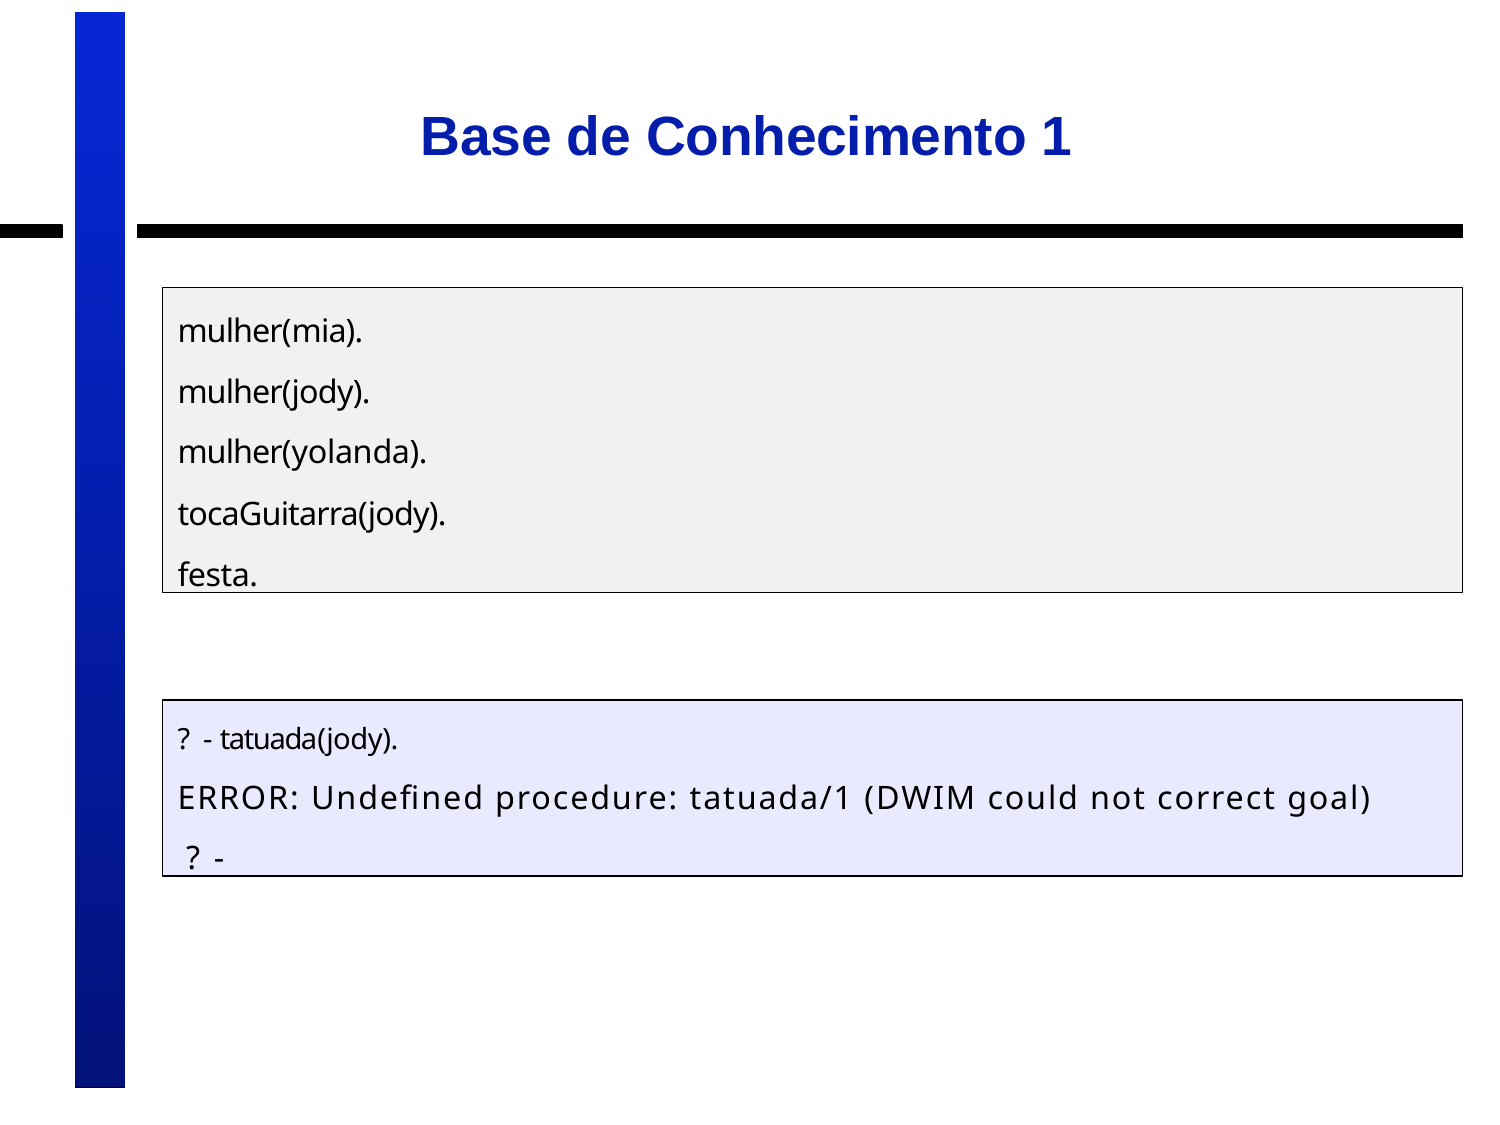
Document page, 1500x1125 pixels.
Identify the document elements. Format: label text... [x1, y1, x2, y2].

text_box mulher(mia). mulher(jody). mulher(yolanda). tocaGuitarra(jody). festa. [162, 287, 1463, 593]
title Base de Conhecimento 1 [418, 98, 1077, 169]
text_box ? - tatuada(jody). ERROR: Undefined procedure: tatuada/1 (DWIM could not correct goal) ? - [162, 699, 1463, 877]
picture [75, 12, 125, 1088]
